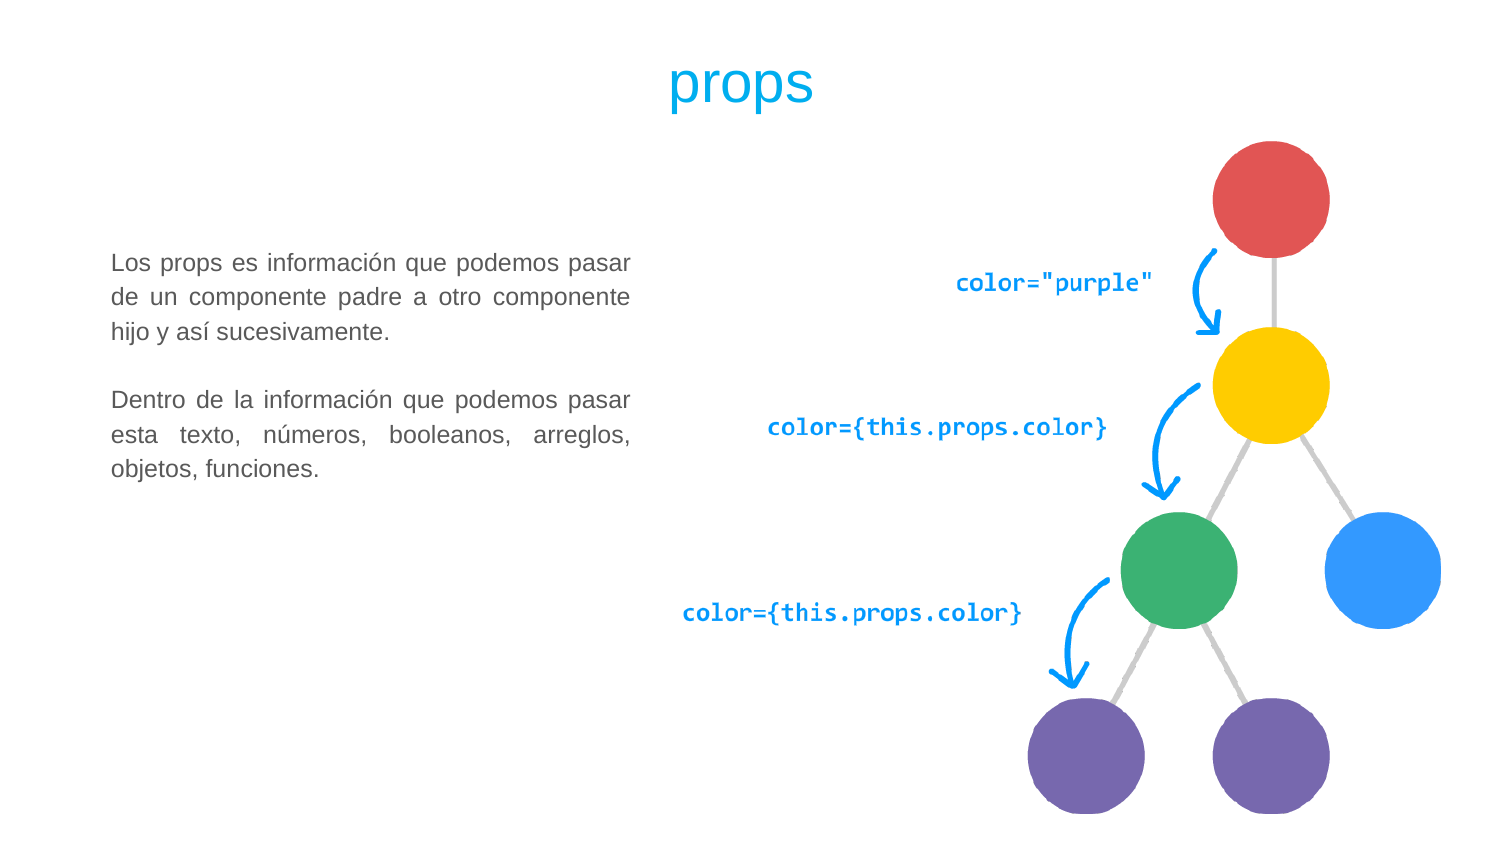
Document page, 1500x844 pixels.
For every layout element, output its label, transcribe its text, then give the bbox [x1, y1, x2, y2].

title props [51, 28, 1449, 123]
picture [677, 141, 1441, 814]
list Los props es información que podemos pasar de un componente padre a otro componente hijo y así sucesivamente. Dentro de la información que podemos pasar esta texto, números, booleanos, arreglos, objetos, funciones. [95, 141, 648, 798]
